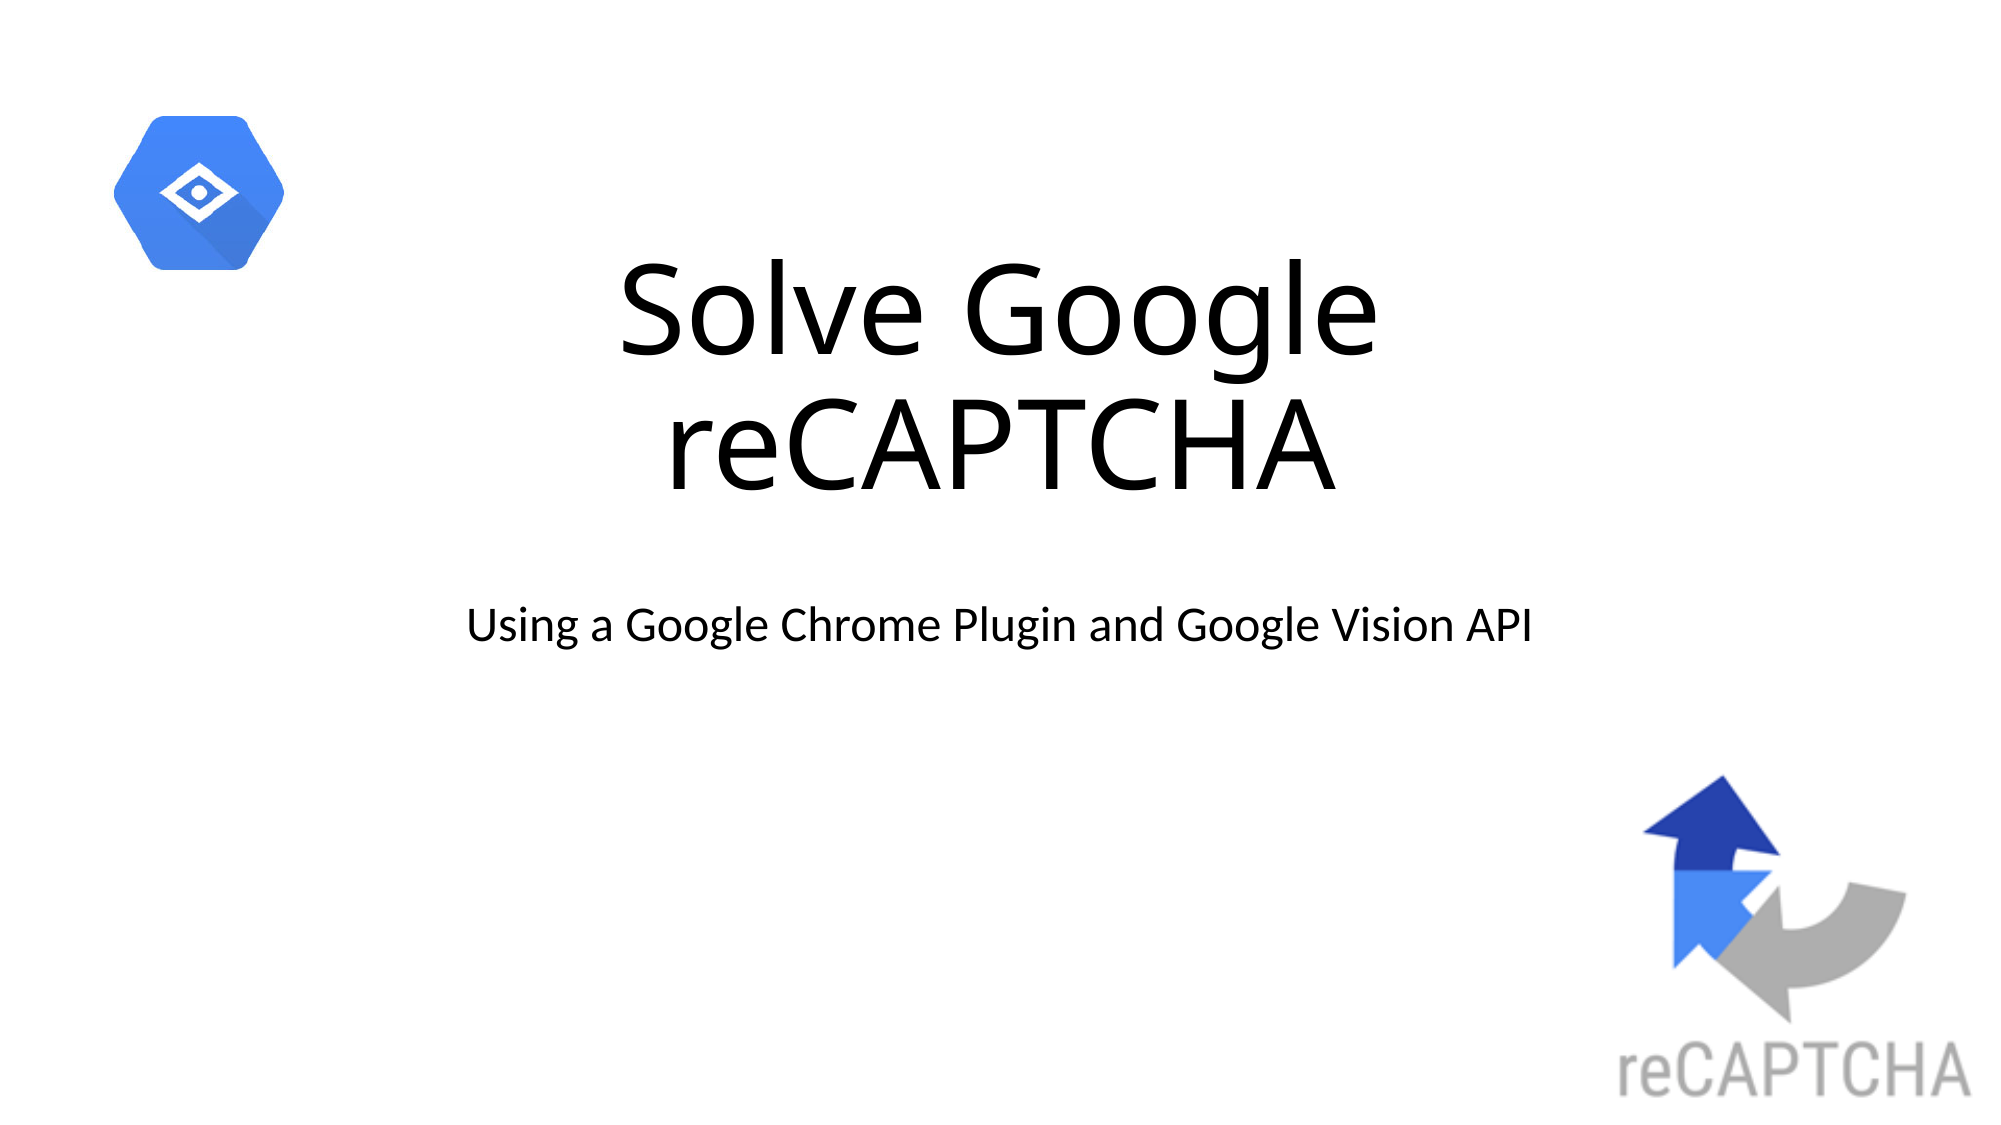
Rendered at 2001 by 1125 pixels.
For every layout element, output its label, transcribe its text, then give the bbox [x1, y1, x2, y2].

subtitle Using a Google Chrome Plugin and Google Vision API [249, 590, 1750, 863]
title Solve Google reCAPTCHA [249, 132, 1750, 525]
picture [1583, 708, 2000, 1125]
picture [0, 0, 389, 389]
